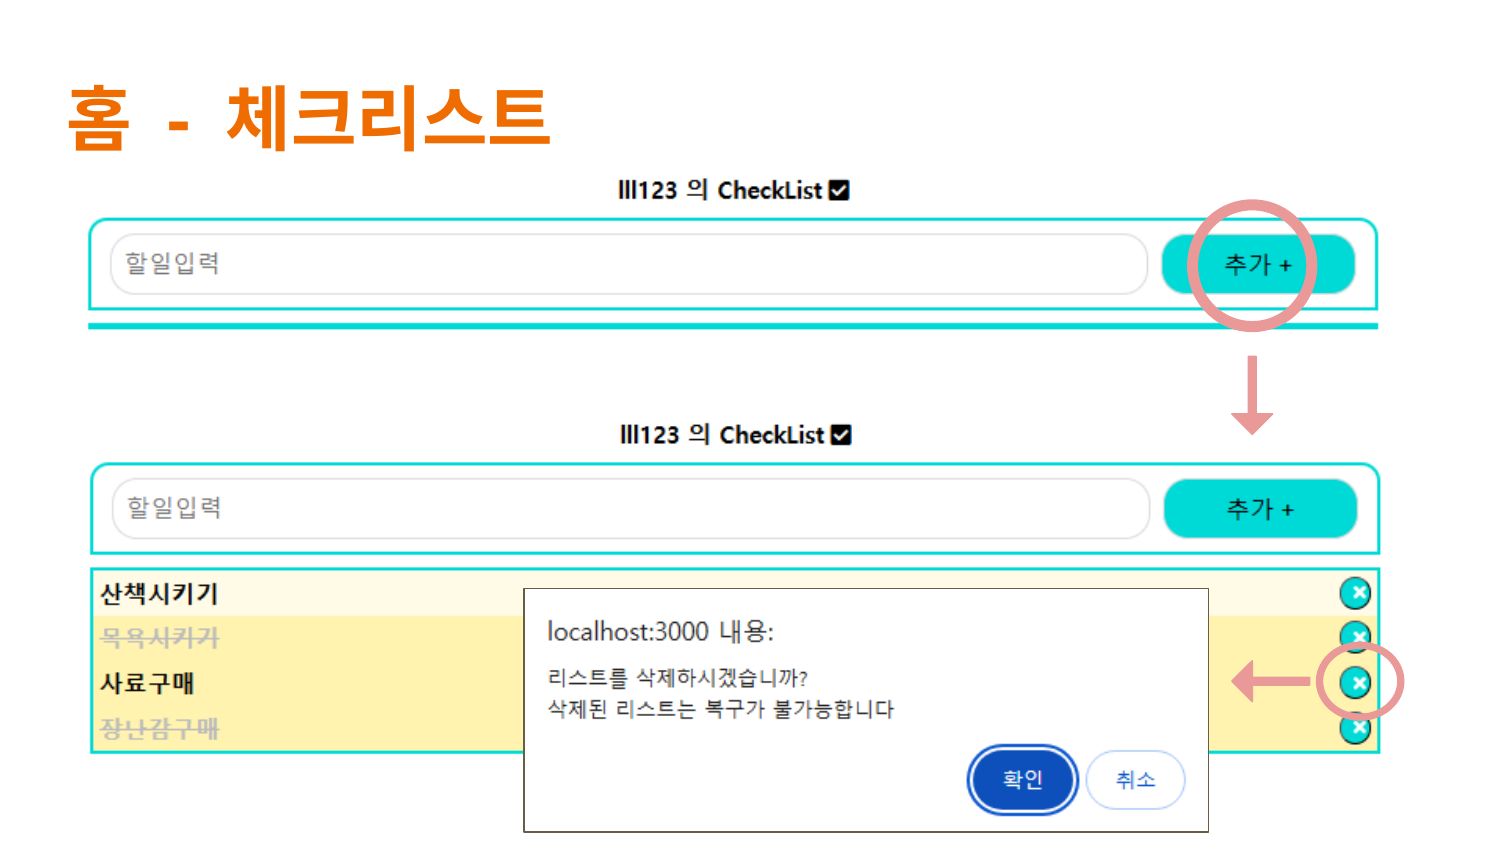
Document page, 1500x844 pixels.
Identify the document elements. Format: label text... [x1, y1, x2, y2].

title 홈 - 체크리스트 [51, 58, 1449, 175]
text_box [1393, 655, 1404, 707]
picture [81, 414, 1390, 832]
text_box [1248, 356, 1257, 412]
picture [65, 174, 1406, 340]
